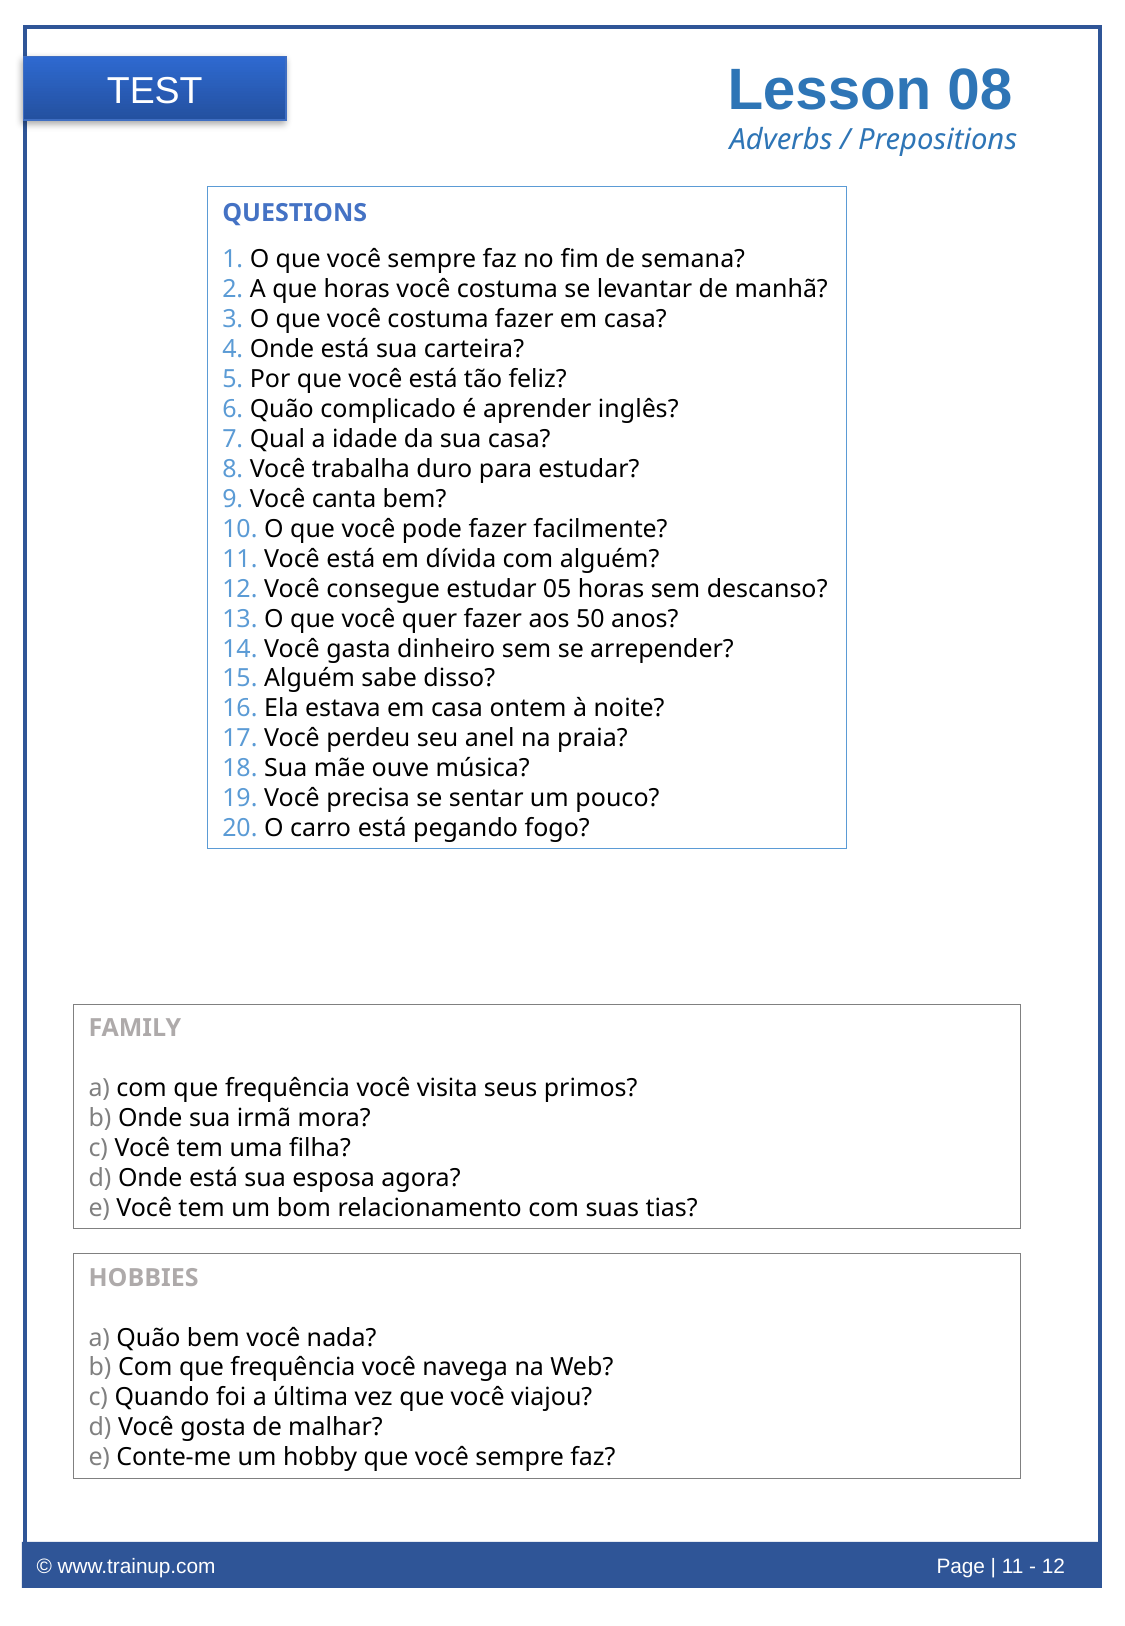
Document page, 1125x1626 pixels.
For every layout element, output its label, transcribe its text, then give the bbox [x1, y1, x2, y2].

text_box HOBBIES a) Quão bem você nada? b) Com que frequência você navega na Web? c) Quando foi a última vez que você viajou? d) Você gosta de malhar? e) Conte-me um hobby que você sempre faz? [73, 1253, 1021, 1479]
text_box Lesson 08 [712, 44, 1028, 129]
text_box [23, 25, 1102, 1540]
text_box Adverbs / Prepositions [714, 113, 1033, 163]
text_box © www.trainup.com Page | 11 - 12 [20, 1540, 1102, 1590]
text_box TEST [23, 56, 287, 121]
text_box QUESTIONS 1. O que você sempre faz no fim de semana? 2. A que horas você costuma se levantar de manhã? 3. O que você costuma fazer em casa? 4. Onde está sua carteira? 5. Por que você está tão feliz? 6. Quão complicado é aprender inglês? 7. Qual a idade da sua casa? 8. Você trabalha duro para estudar? 9. Você canta bem? 10. O que você pode fazer facilmente? 11. Você está em dívida com alguém? 12. Você consegue estudar 05 horas sem descanso? 13. O que você quer fazer aos 50 anos? 14. Você gasta dinheiro sem se arrepender? 15. Alguém sabe disso? 16. Ela estava em casa ontem à noite? 17. Você perdeu seu anel na praia? 18. Sua mãe ouve música? 19. Você precisa se sentar um pouco? 20. O carro está pegando fogo? [207, 186, 847, 849]
text_box FAMILY a) com que frequência você visita seus primos? b) Onde sua irmã mora? c) Você tem uma filha? d) Onde está sua esposa agora? e) Você tem um bom relacionamento com suas tias? [73, 1004, 1021, 1229]
